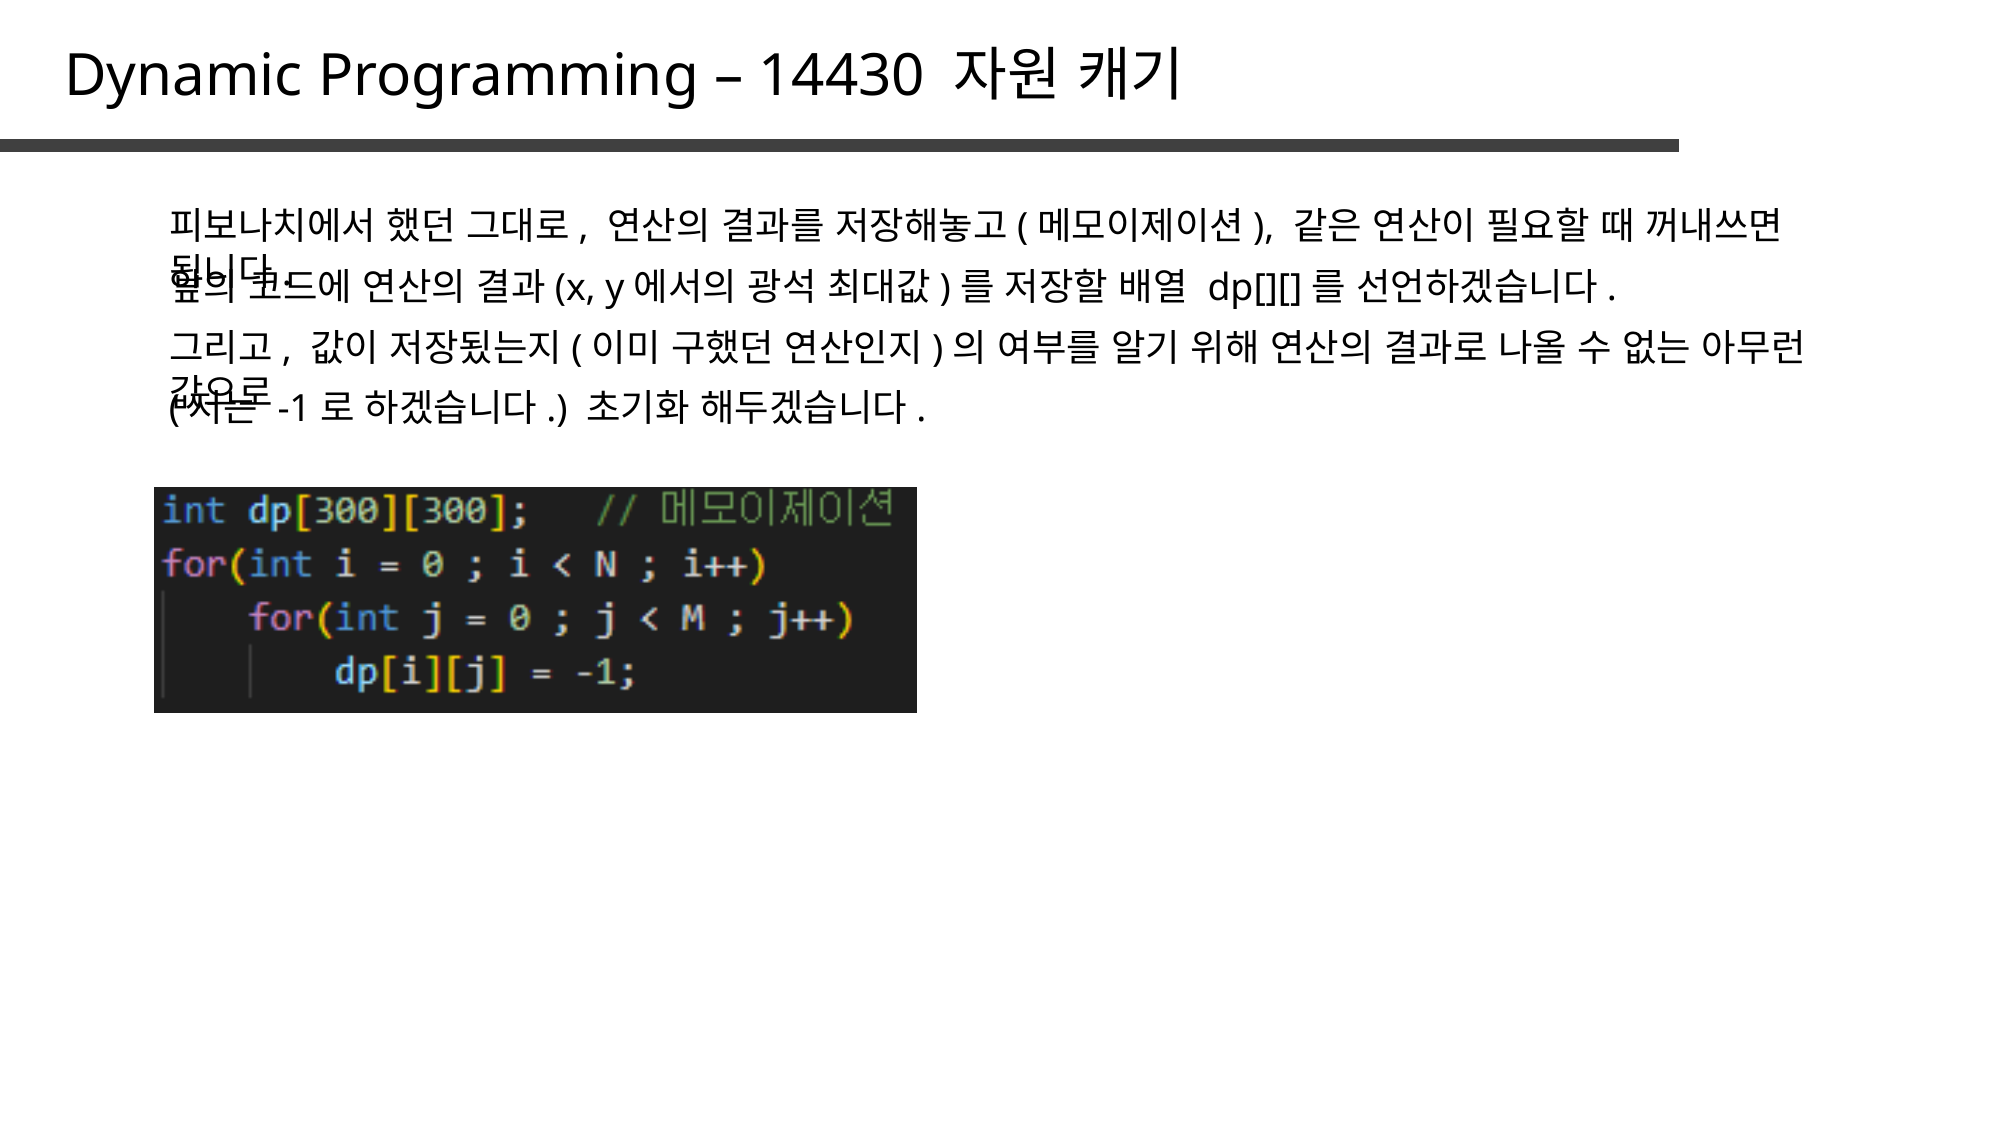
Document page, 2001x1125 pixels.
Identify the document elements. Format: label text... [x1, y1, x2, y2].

text_box (저는 -1로 하겠습니다.) 초기화 해두겠습니다. [154, 376, 1846, 437]
text_box 앞의 코드에 연산의 결과(x, y에서의 광석 최대값)를 저장할 배열 dp[][]를 선언하겠습니다. [154, 255, 1847, 316]
picture [154, 487, 917, 713]
text_box 그리고, 값이 저장됬는지(이미 구했던 연산인지)의 여부를 알기 위해 연산의 결과로 나올 수 없는 아무런 값으로 [154, 316, 1847, 422]
text_box 피보나치에서 했던 그대로, 연산의 결과를 저장해놓고(메모이제이션), 같은 연산이 필요할 때 꺼내쓰면 됩니다. [154, 195, 1847, 255]
text_box Dynamic Programming – 14430 자원 캐기 [49, 29, 1199, 115]
